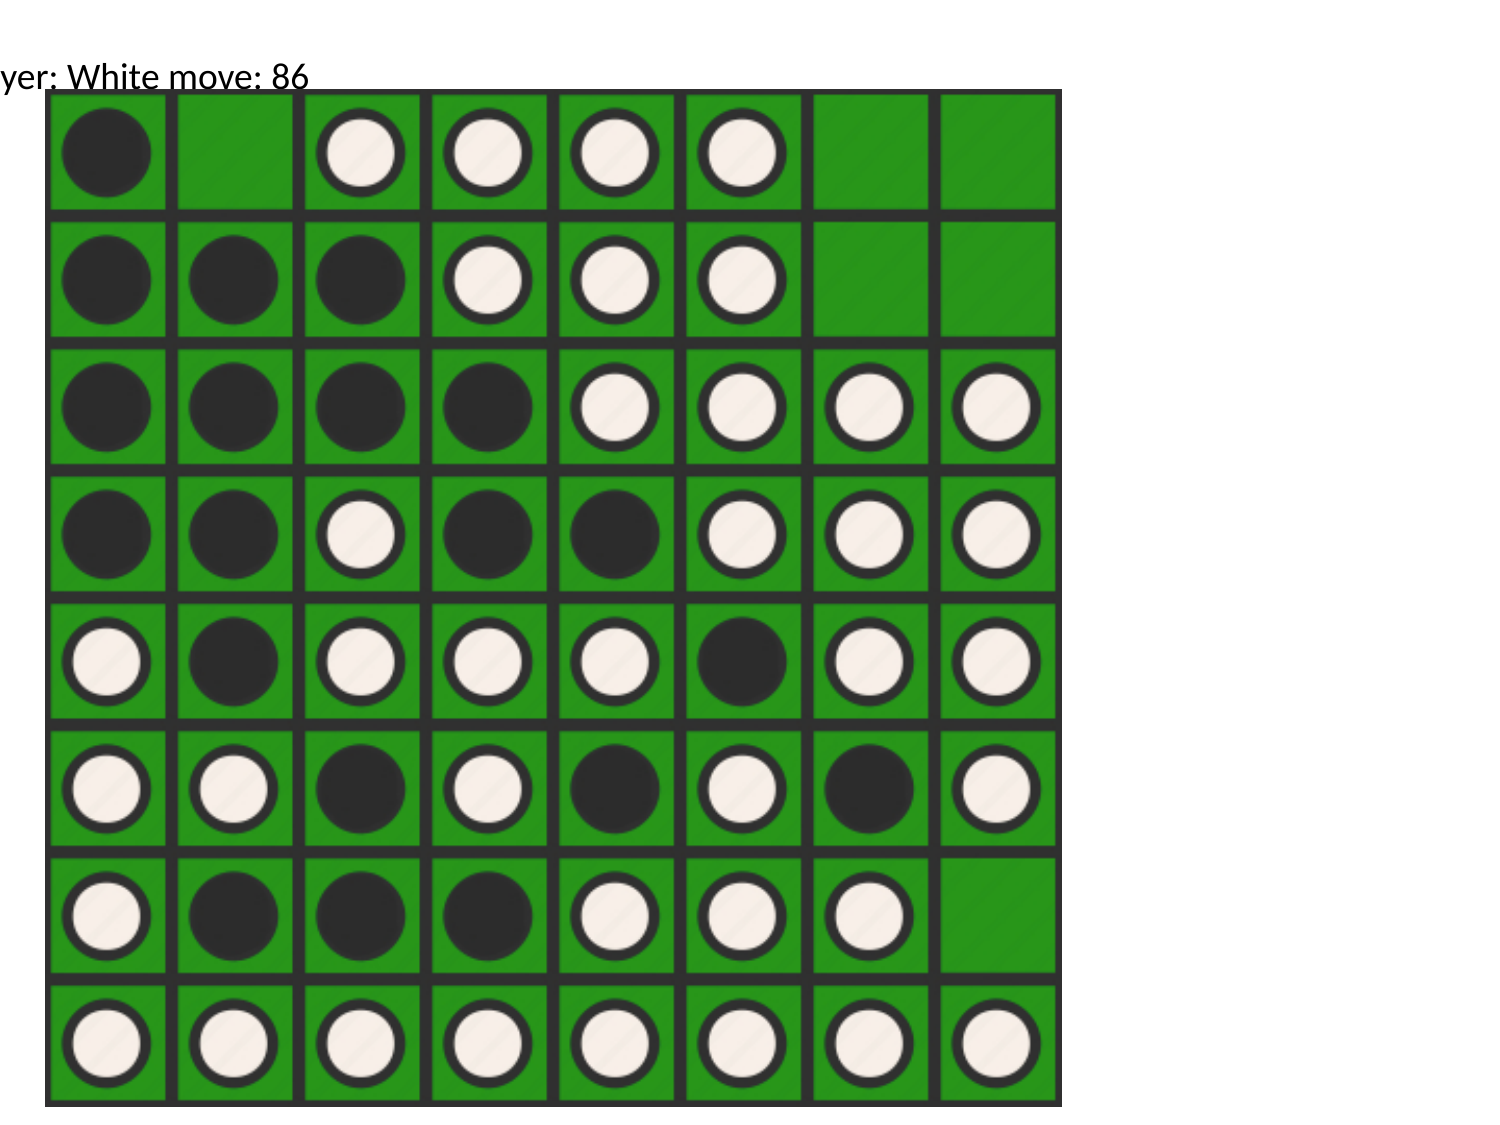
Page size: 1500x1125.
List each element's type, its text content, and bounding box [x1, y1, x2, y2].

picture [44, 89, 1062, 1107]
text_box turn: 54 player: White move: 86 [0, 44, 325, 105]
